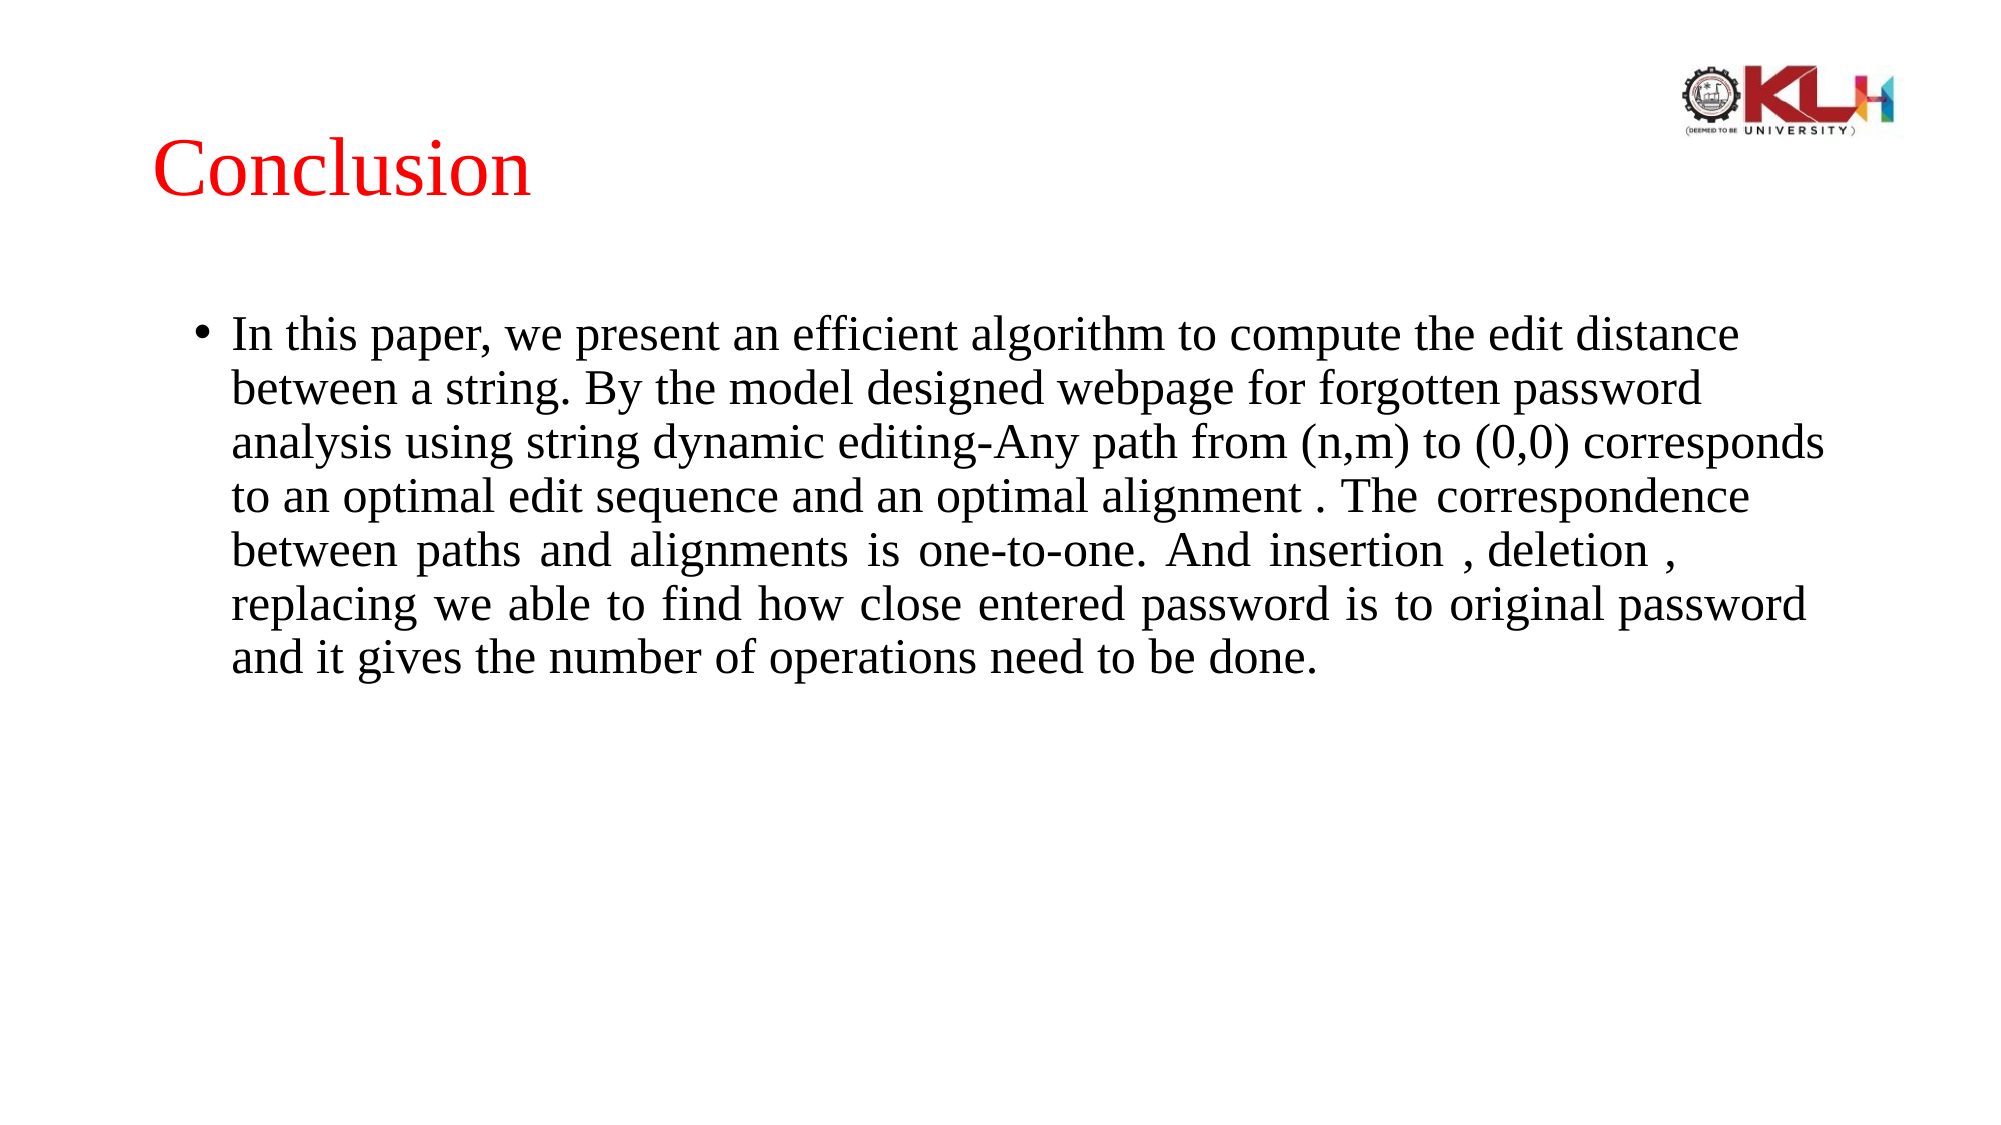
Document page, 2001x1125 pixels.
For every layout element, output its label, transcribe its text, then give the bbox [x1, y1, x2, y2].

list In this paper, we present an efficient algorithm to compute the edit distance between a string. By the model designed webpage for forgotten password analysis using string dynamic editing-Any path from (n,m) to (0,0) corresponds to an optimal edit sequence and an optimal alignment . The correspondence between paths and alignments is one-to-one. And insertion , deletion , replacing we able to find how close entered password is to original password and it gives the number of operations need to be done. [137, 299, 1863, 1014]
picture [1680, 65, 1906, 139]
title Conclusion [137, 59, 1863, 278]
